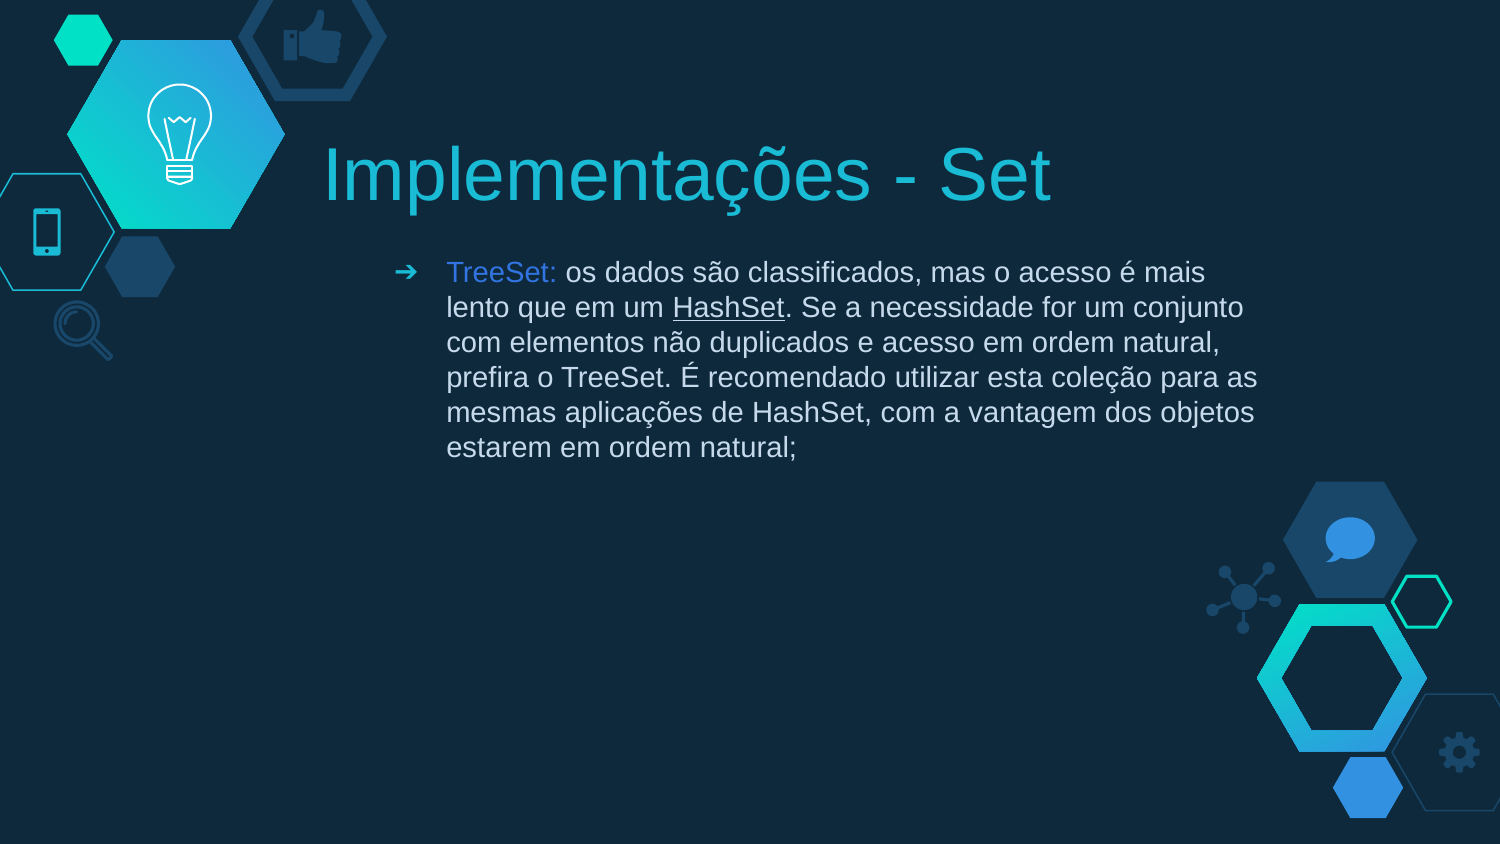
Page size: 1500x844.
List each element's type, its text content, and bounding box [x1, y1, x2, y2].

subtitle TreeSet: os dados são classificados, mas o acesso é mais lento que em um HashSet. Se a necessidade for um conjunto com elementos não duplicados e acesso em ordem natural, prefira o TreeSet. É recomendado utilizar esta coleção para as mesmas aplicações de HashSet, com a vantagem dos objetos estarem em ordem natural; [356, 238, 1291, 761]
title Implementações - Set [307, 110, 1500, 217]
